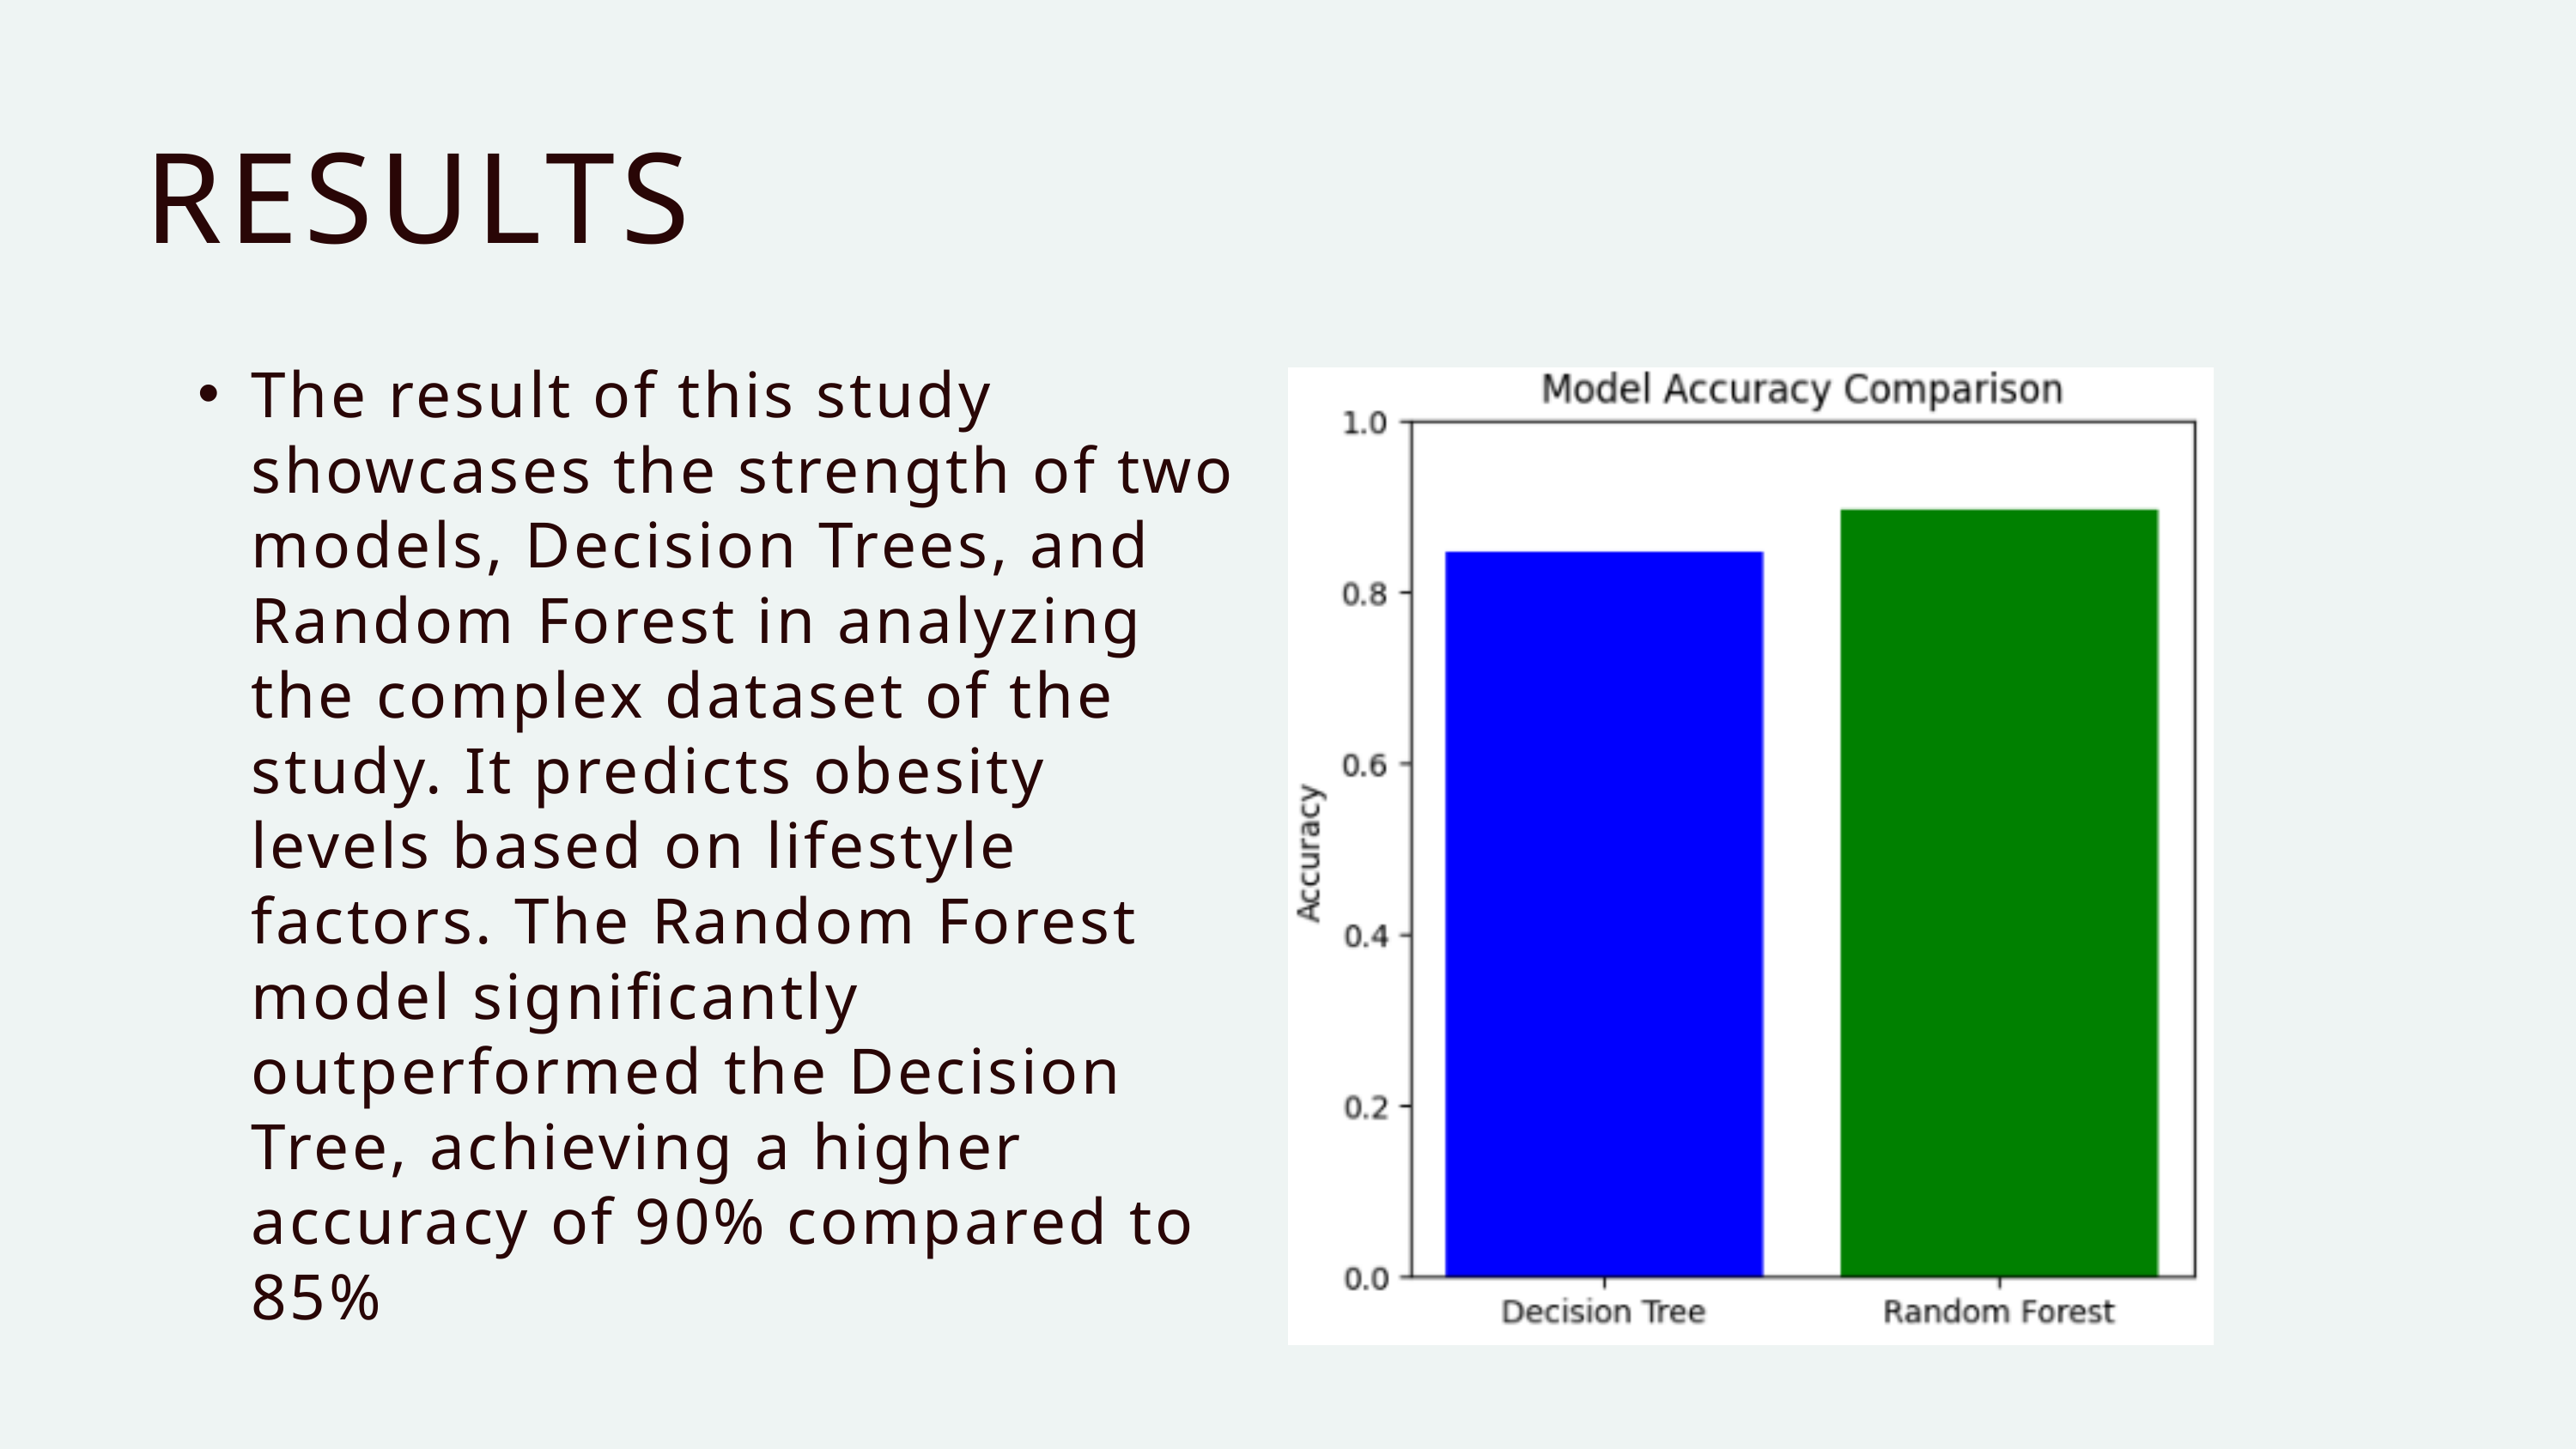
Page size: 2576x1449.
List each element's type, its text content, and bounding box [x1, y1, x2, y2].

text_box RESULTS [144, 143, 1582, 394]
text_box The result of this study showcases the strength of two models, Decision Trees, and Random Forest in analyzing the complex dataset of the study. It predicts obesity levels based on lifestyle factors. The Random Forest model significantly outperformed the Decision Tree, achieving a higher accuracy of 90% compared to 85% [144, 355, 1241, 1332]
text_box [1288, 367, 2215, 1345]
